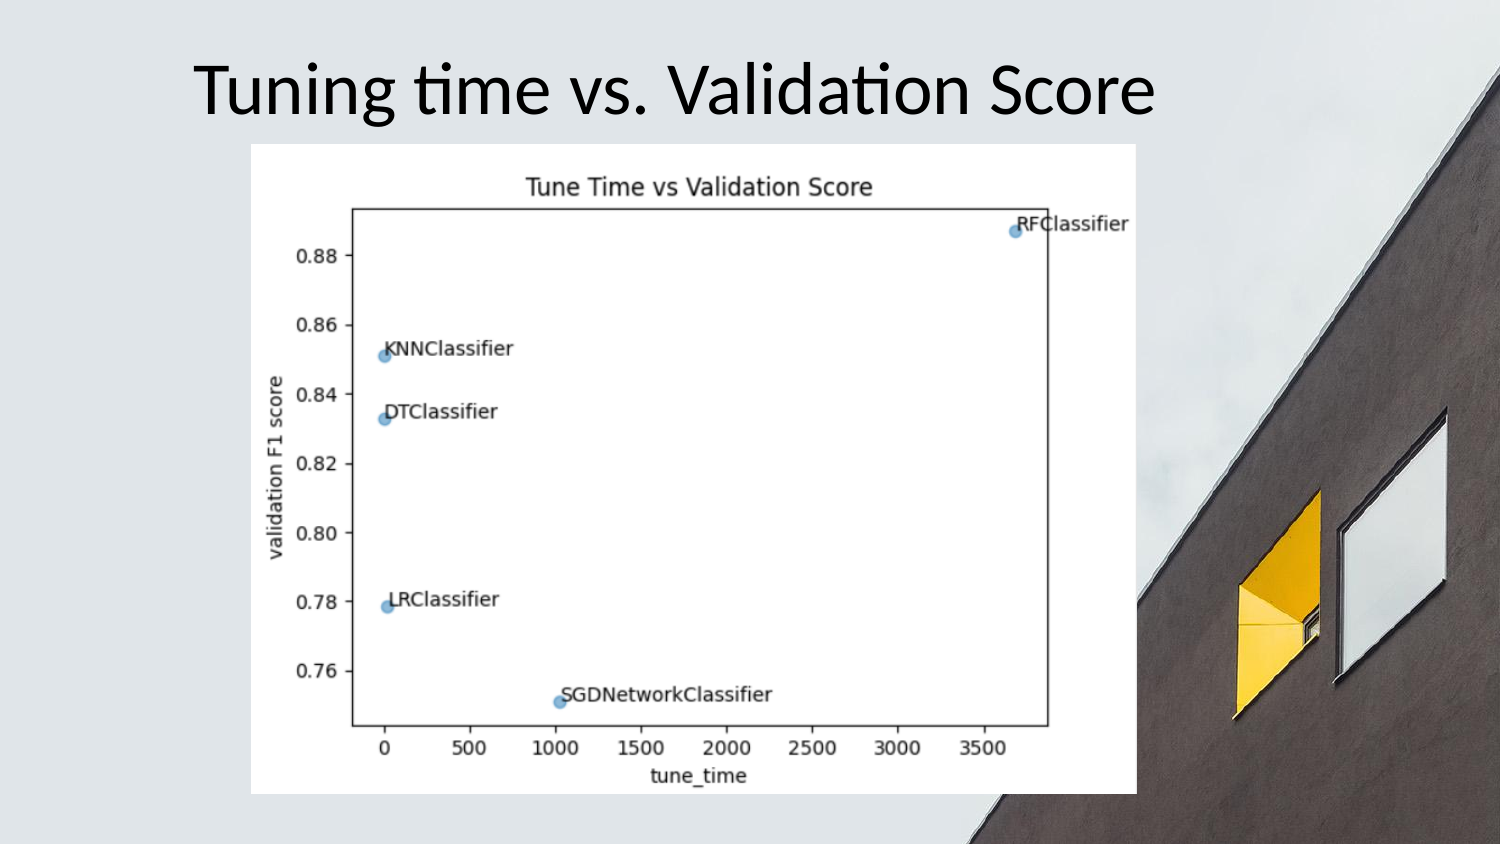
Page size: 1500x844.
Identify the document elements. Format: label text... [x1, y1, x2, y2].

picture [0, 0, 1500, 844]
title Tuning time vs. Validation Score [131, 25, 1220, 145]
